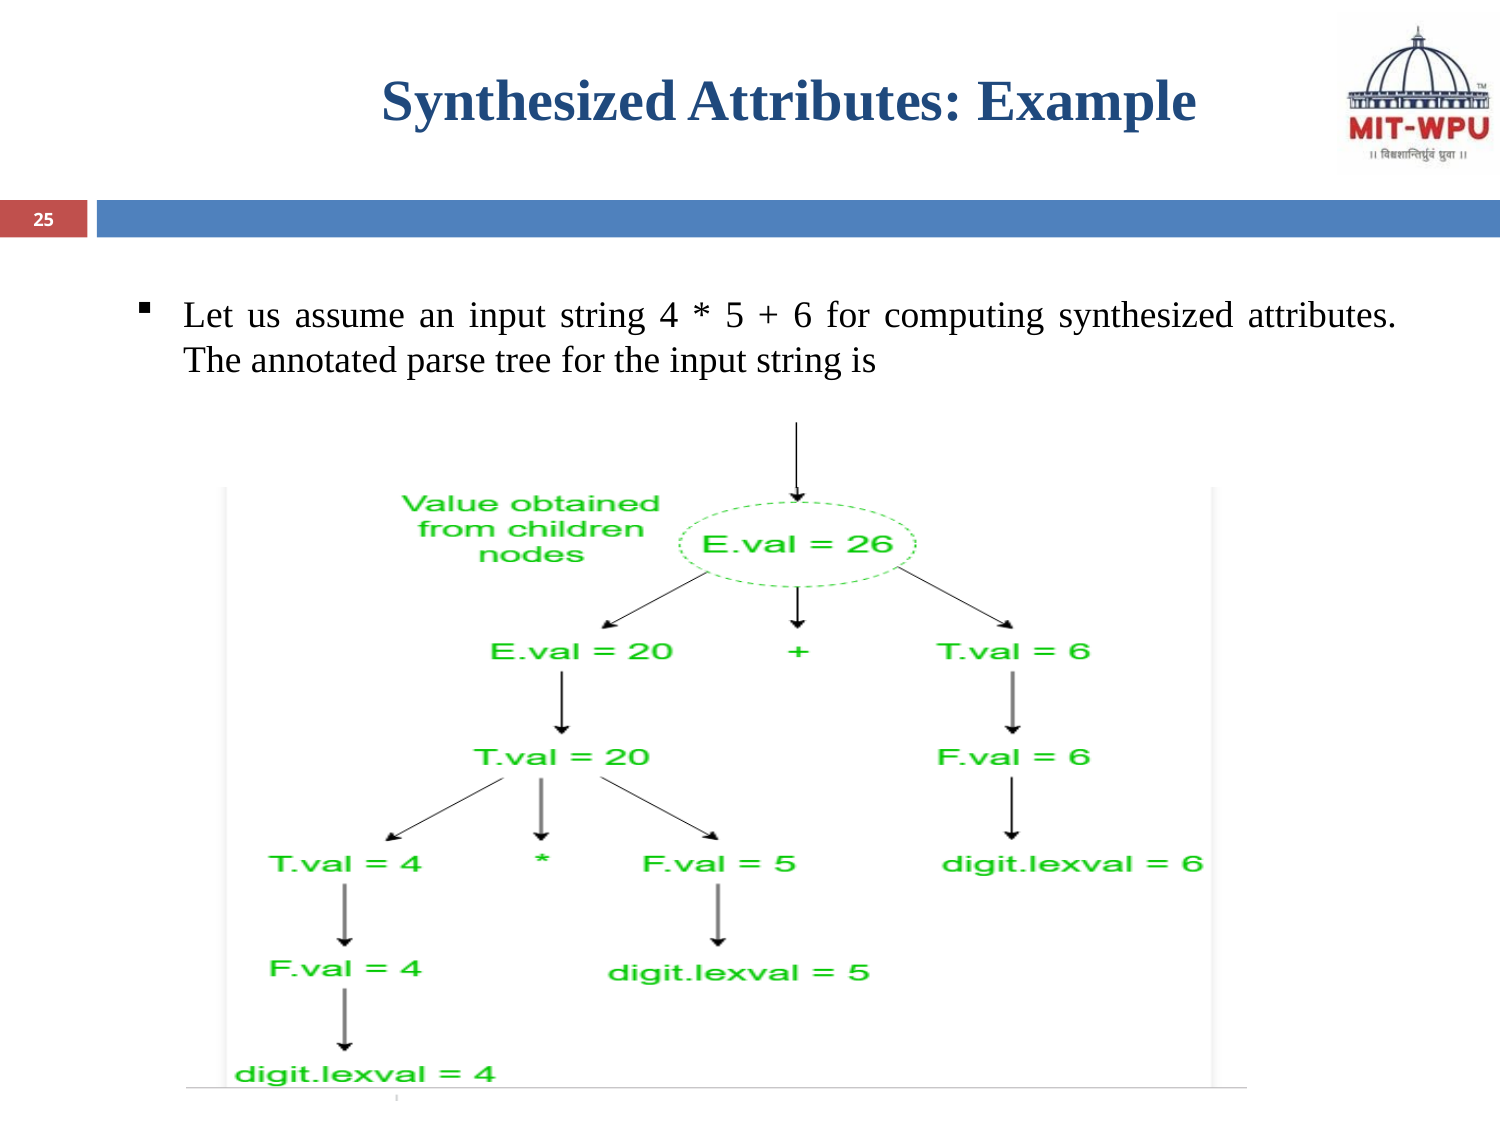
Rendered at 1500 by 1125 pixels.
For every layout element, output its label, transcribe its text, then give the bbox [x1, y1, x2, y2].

text_box Let us assume an input string 4 * 5 + 6 for computing synthesized attributes. The annotated parse tree for the input string is [121, 282, 1414, 388]
title Synthesized Attributes: Example [121, 16, 1459, 179]
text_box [186, 422, 1247, 1101]
slide_number 25 [0, 200, 88, 241]
picture [1337, 12, 1500, 175]
